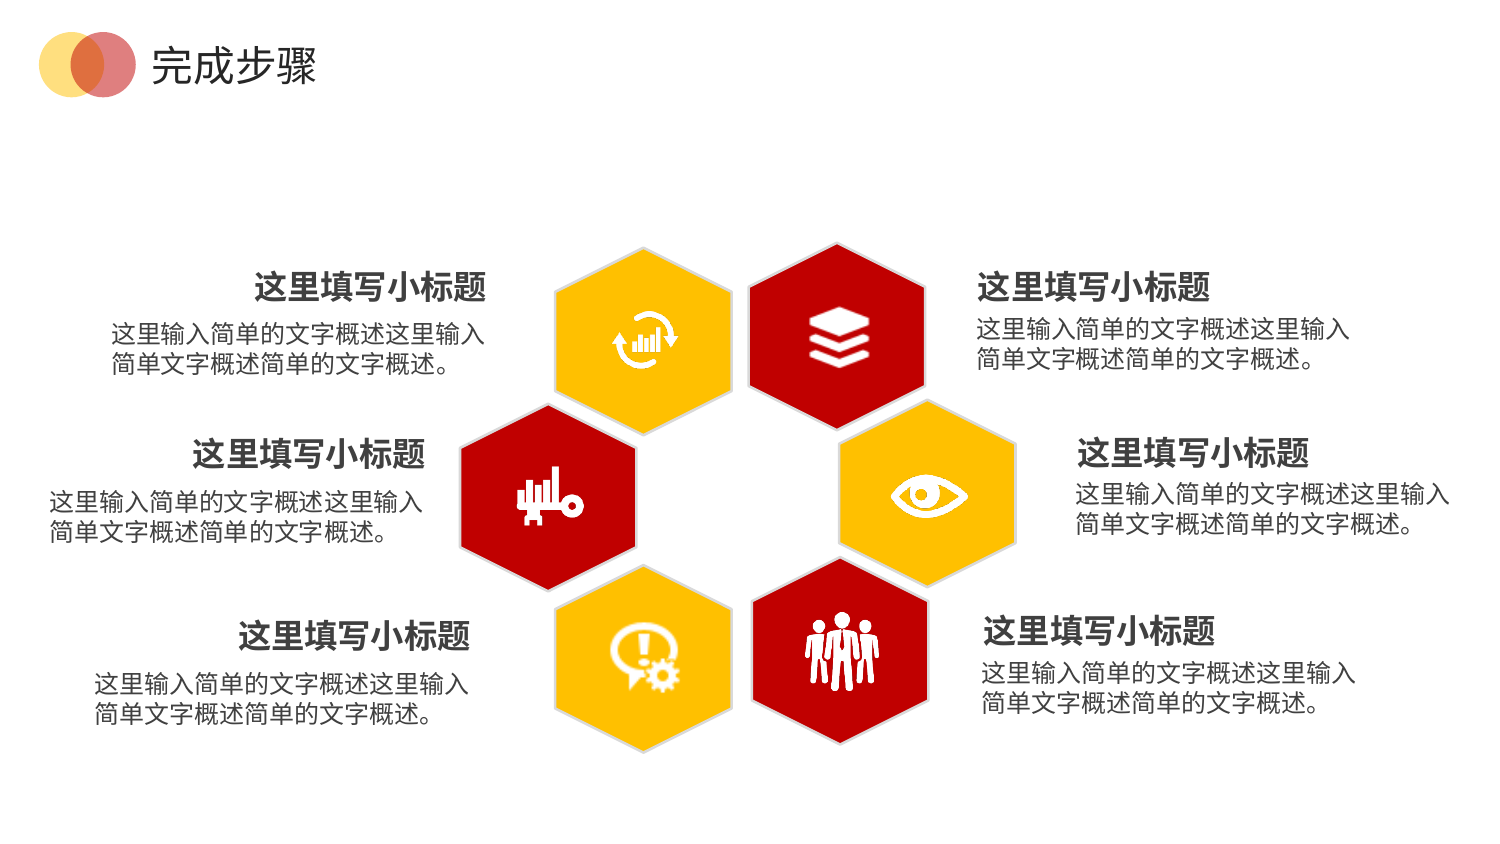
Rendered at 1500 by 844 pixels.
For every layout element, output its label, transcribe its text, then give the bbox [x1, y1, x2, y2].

text_box [837, 397, 1018, 590]
picture [784, 282, 894, 391]
picture [511, 458, 587, 534]
text_box [746, 240, 928, 433]
text_box 这里填写小标题 [234, 263, 512, 317]
picture [803, 610, 879, 691]
picture [607, 619, 682, 695]
text_box 这里输入简单的文字概述这里输入简单文字概述简单的文字概述。 [91, 309, 522, 389]
text_box 这里填写小标题 [172, 430, 451, 484]
text_box 这里填写小标题 [963, 607, 1348, 661]
text_box 这里输入简单的文字概述这里输入简单文字概述简单的文字概述。 [956, 303, 1387, 384]
text_box [457, 401, 639, 594]
text_box 这里输入简单的文字概述这里输入简单文字概述简单的文字概述。 [962, 647, 1393, 728]
text_box 这里填写小标题 [1057, 428, 1442, 482]
text_box 这里输入简单的文字概述这里输入简单文字概述简单的文字概述。 [1055, 468, 1487, 549]
text_box 这里输入简单的文字概述这里输入简单文字概述简单的文字概述。 [74, 658, 506, 739]
picture [889, 474, 969, 519]
text_box [553, 563, 734, 755]
text_box 完成步骤 [136, 32, 334, 97]
text_box 这里填写小标题 [218, 612, 496, 666]
text_box 这里输入简单的文字概述这里输入简单文字概述简单的文字概述。 [29, 476, 460, 556]
text_box 这里填写小标题 [957, 263, 1342, 317]
picture [607, 302, 682, 377]
text_box [553, 245, 734, 438]
text_box [36, 29, 87, 100]
text_box [68, 29, 138, 100]
text_box [749, 555, 931, 747]
